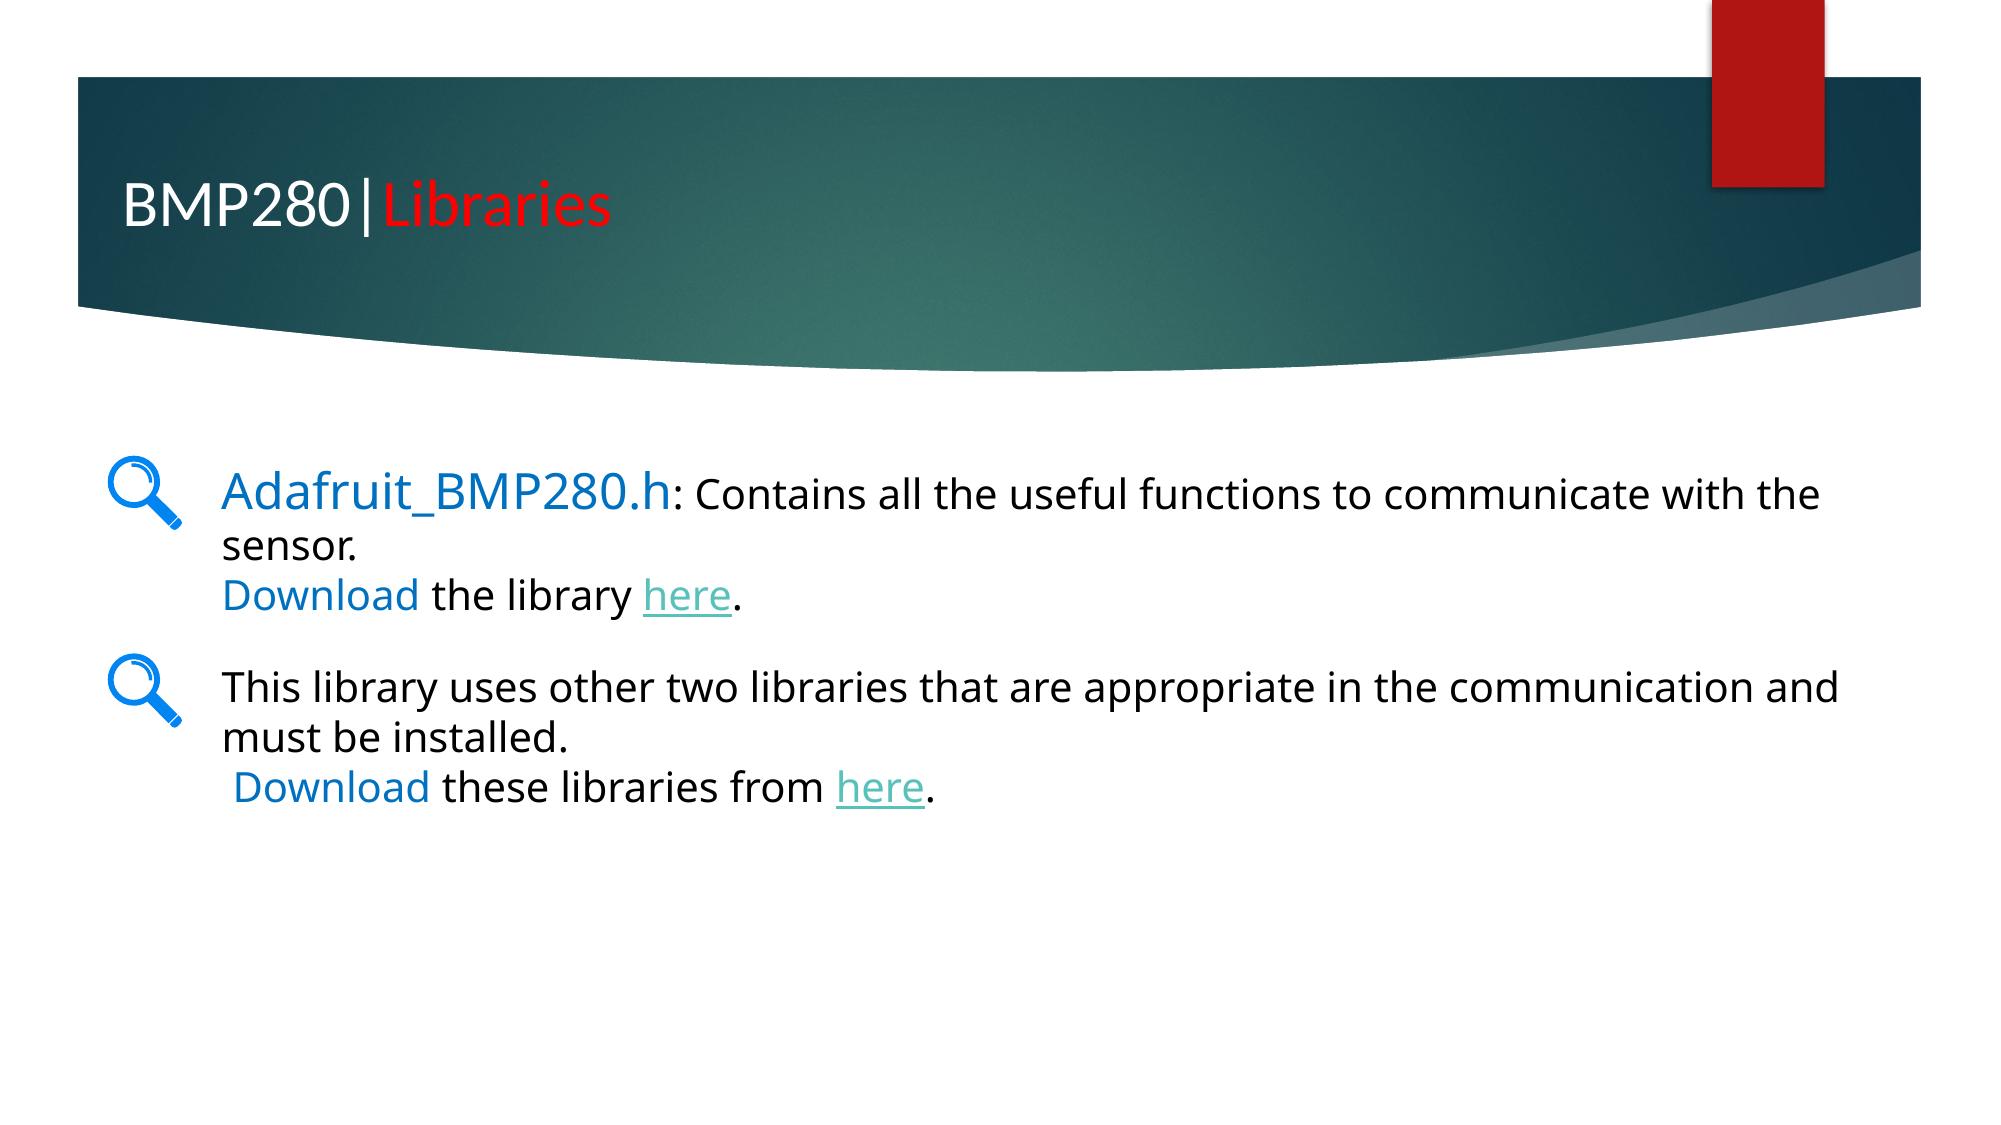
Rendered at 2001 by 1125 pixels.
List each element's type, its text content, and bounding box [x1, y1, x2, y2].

text_box [107, 455, 182, 530]
text_box This library uses other two libraries that are appropriate in the communication and must be installed. Download these libraries from here. [206, 653, 1915, 826]
title BMP280|Libraries [107, 84, 1041, 315]
text_box [107, 653, 182, 728]
text_box Adafruit_BMP280.h: Contains all the useful functions to communicate with the sensor. Download the library here. [206, 451, 1915, 634]
